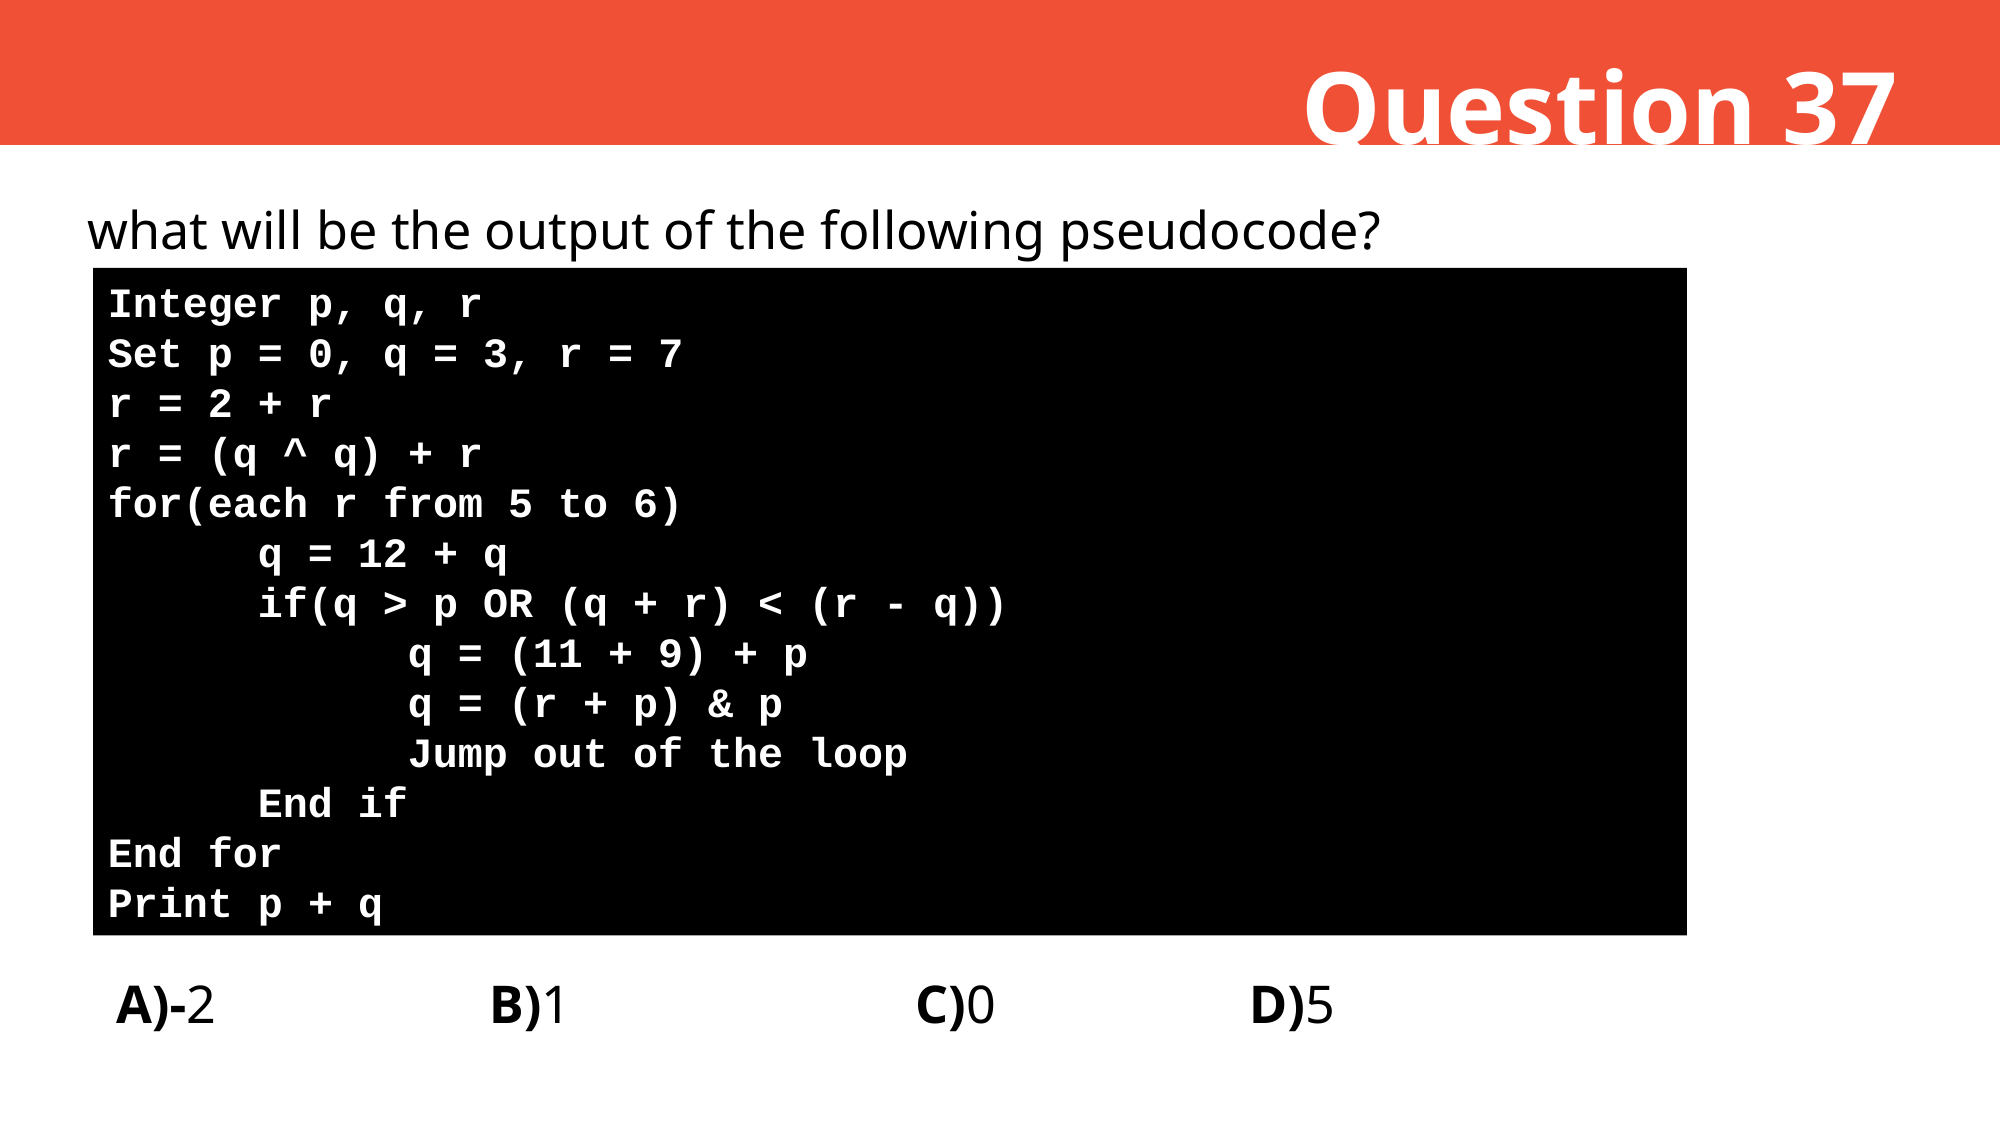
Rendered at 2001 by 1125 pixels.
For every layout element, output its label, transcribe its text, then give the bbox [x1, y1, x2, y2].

text_box Question 37 [638, 37, 1914, 173]
text_box what will be the output of the following pseudocode? [72, 189, 1869, 267]
text_box B)1 [473, 932, 856, 1041]
text_box A)-2 [101, 932, 473, 1041]
text_box C)0 [900, 932, 1190, 1041]
text_box D)5 [1234, 932, 1822, 1041]
text_box [0, 0, 2000, 145]
text_box Integer p, q, r Set p = 0, q = 3, r = 7 r = 2 + r r = (q ^ q) + r for(each r from 5 to 6) q = 12 + q if(q > p OR (q + r) < (r - q)) q = (11 + 9) + p q = (r + p) & p Jump out of the loop End if End for Print p + q [93, 267, 1687, 936]
